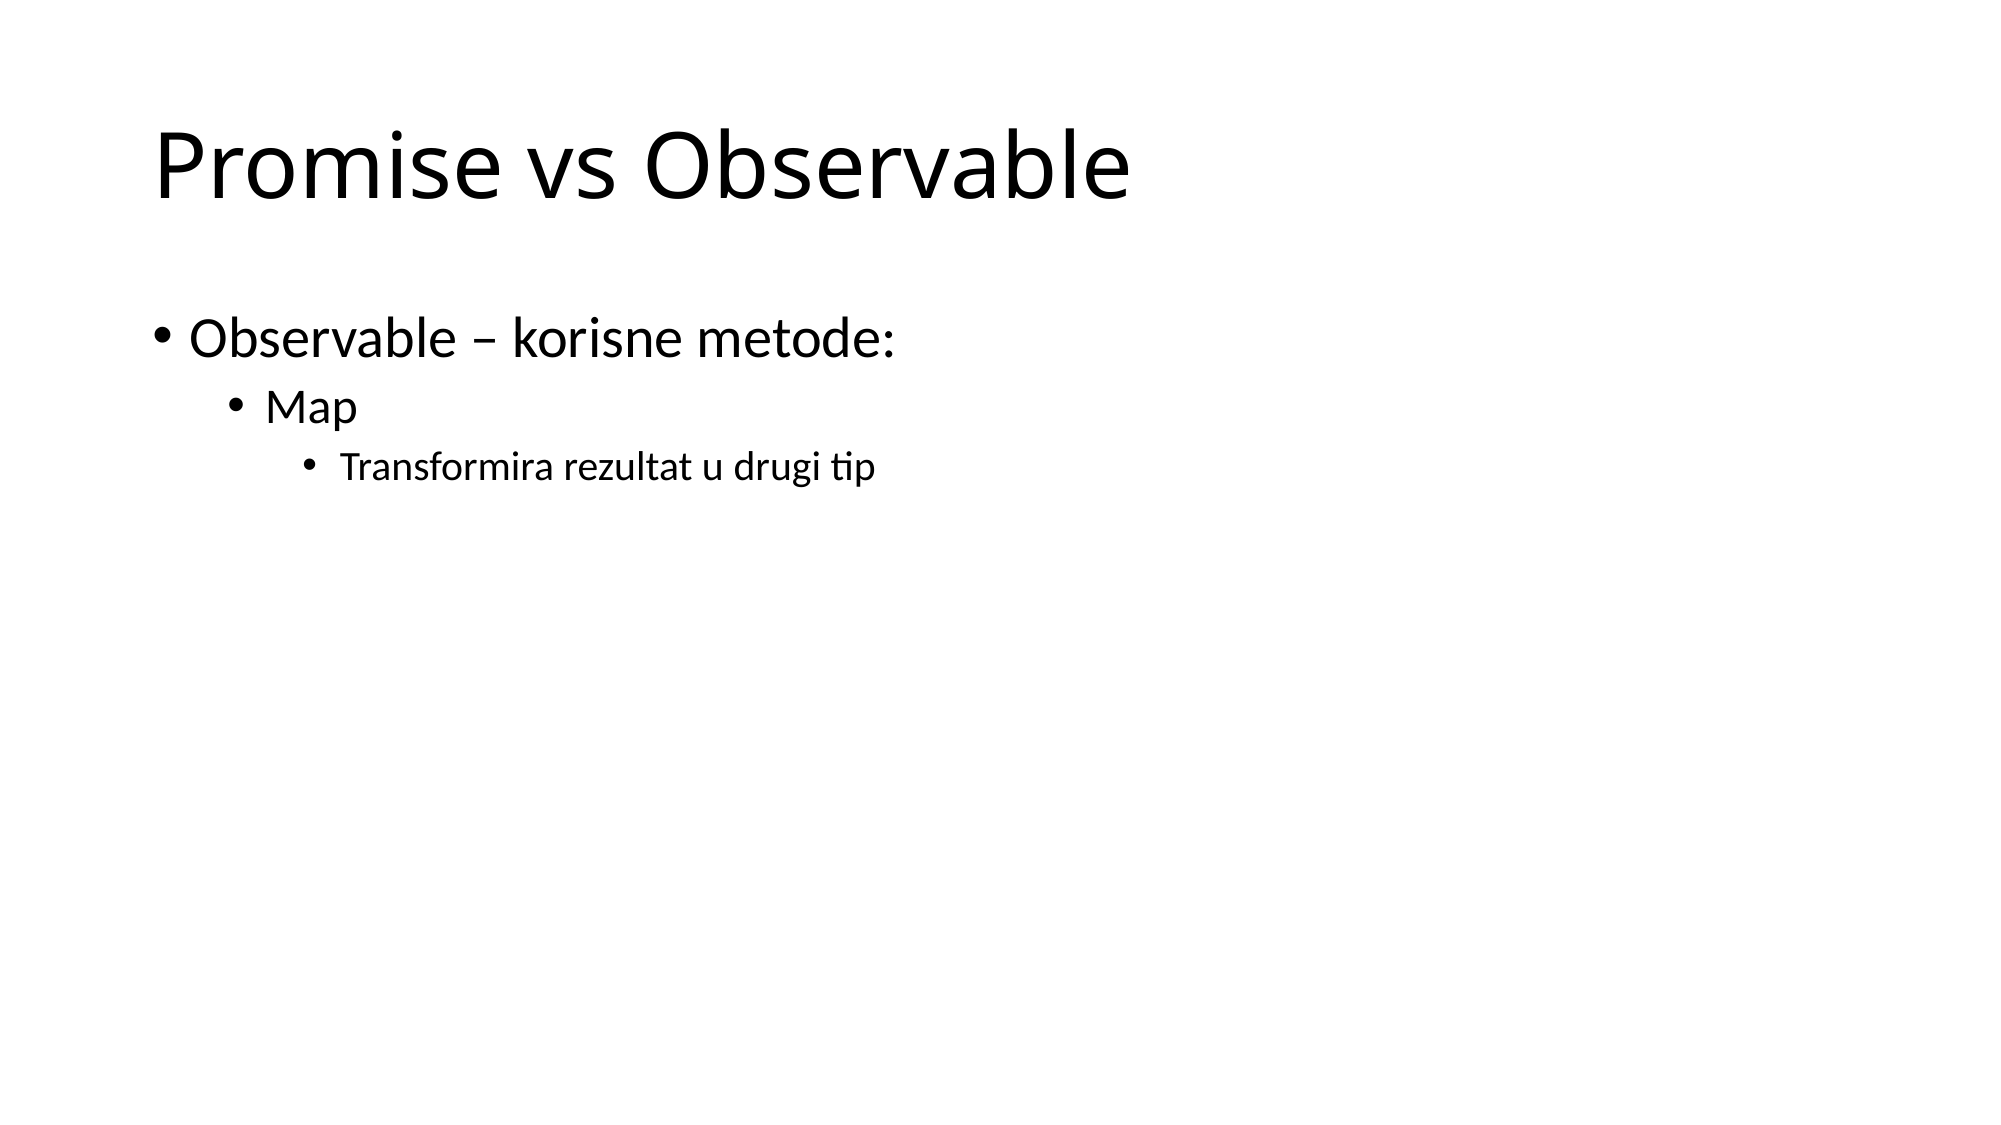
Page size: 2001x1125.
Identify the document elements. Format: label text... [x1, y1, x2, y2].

list Observable – korisne metode: Map Transformira rezultat u drugi tip [137, 299, 1863, 1014]
title Promise vs Observable [137, 59, 1863, 278]
